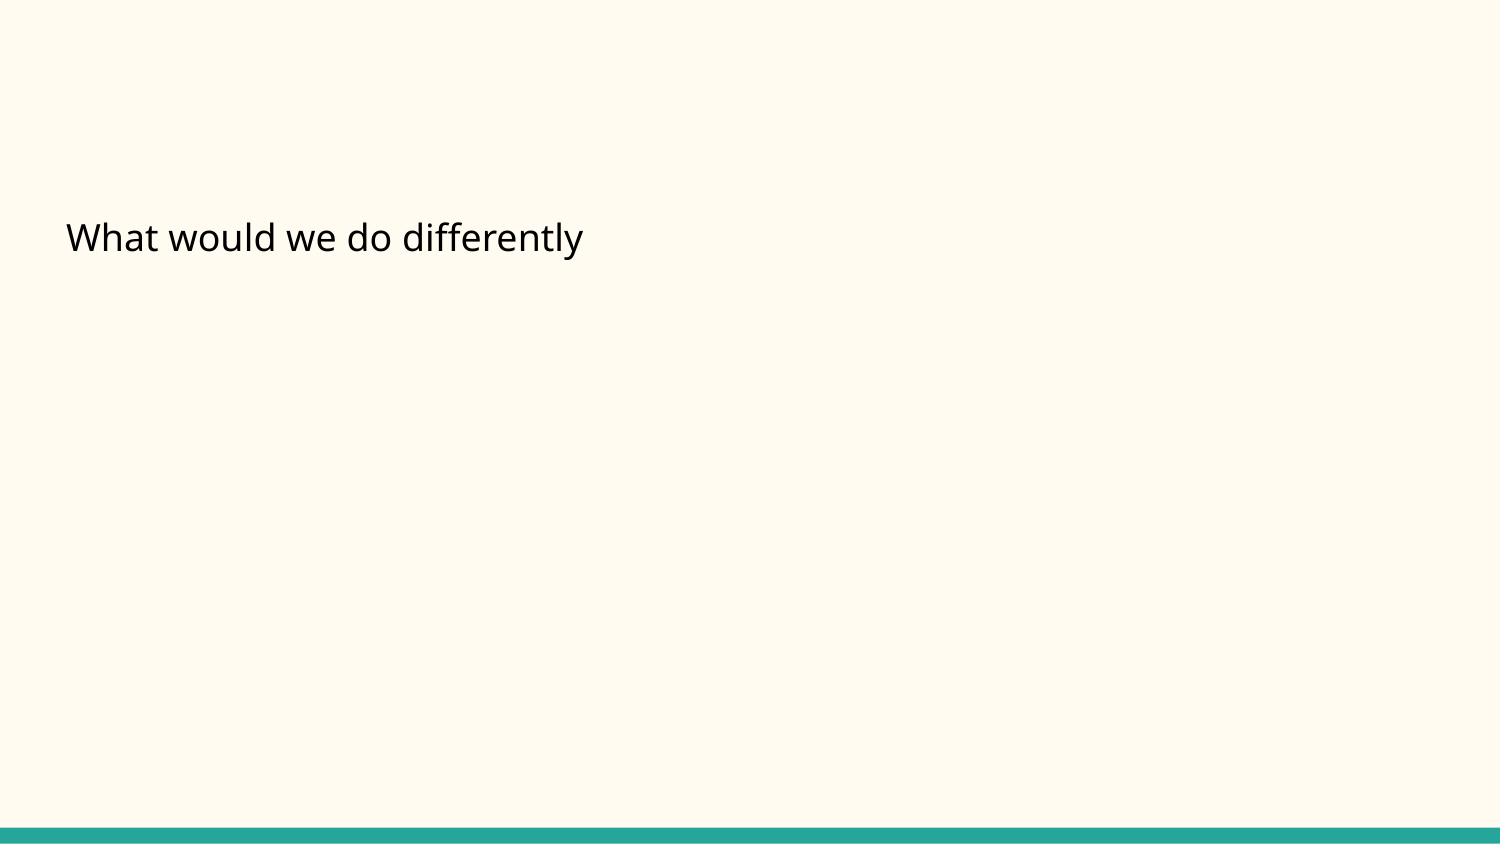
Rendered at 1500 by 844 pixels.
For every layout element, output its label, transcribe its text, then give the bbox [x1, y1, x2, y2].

list What would we do differently [51, 192, 1449, 750]
